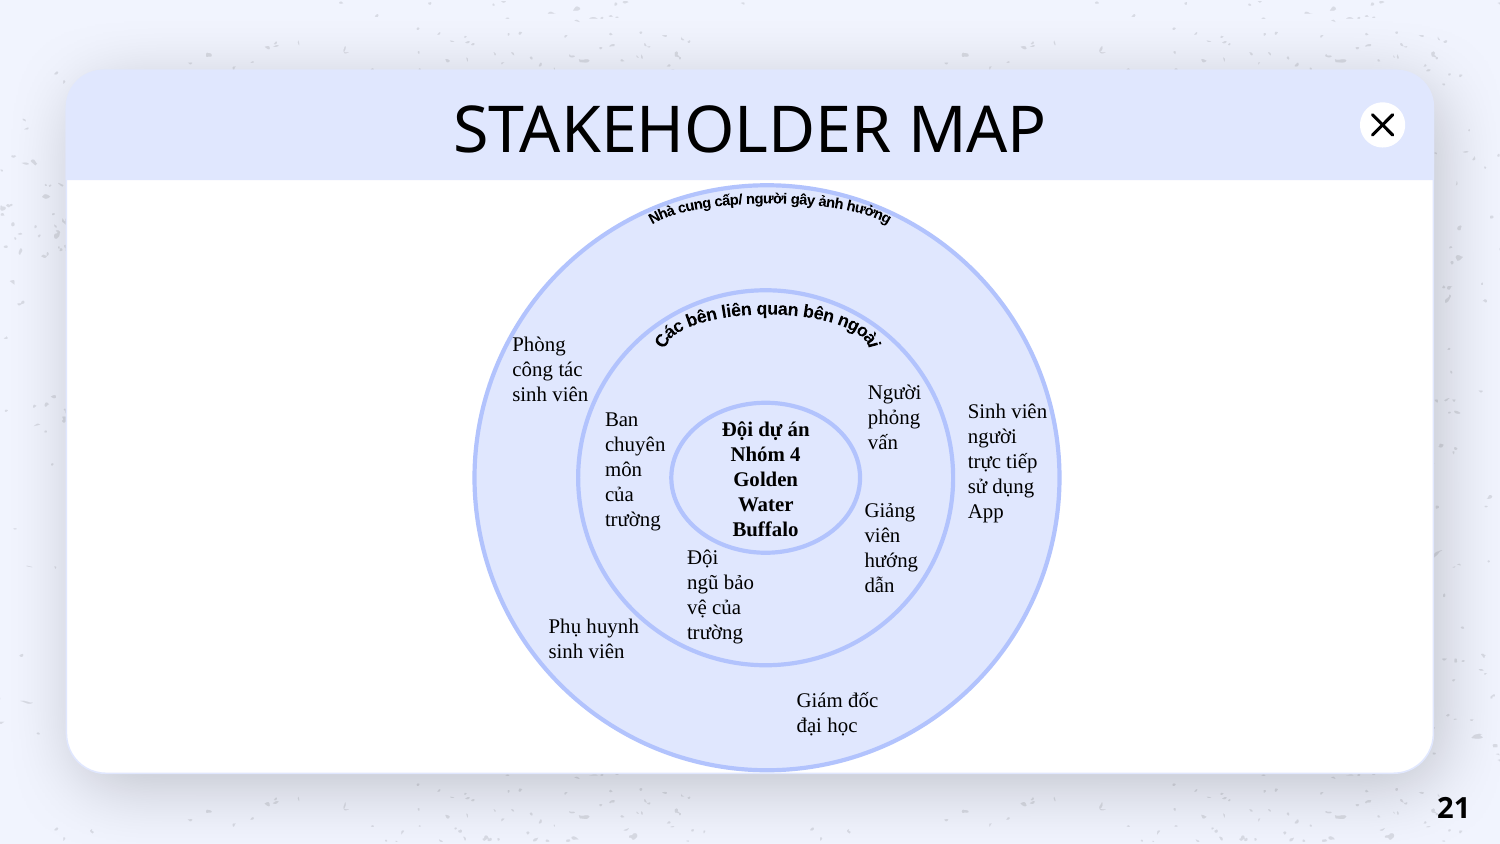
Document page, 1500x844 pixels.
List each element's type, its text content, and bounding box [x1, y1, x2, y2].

text_box Sinh viên người trực tiếp sử dụng App [953, 390, 1067, 530]
text_box Phòng công tác sinh viên [497, 322, 607, 413]
text_box [516, 183, 1049, 442]
text_box [861, 437, 953, 530]
picture [0, 1, 1500, 842]
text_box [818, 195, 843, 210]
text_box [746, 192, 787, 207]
text_box [472, 359, 624, 657]
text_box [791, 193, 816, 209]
text_box Giảng viên hướng dẫn [849, 489, 948, 605]
text_box [544, 513, 1057, 773]
text_box Phụ huynh sinh viên [533, 605, 666, 671]
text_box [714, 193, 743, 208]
text_box Ban chuyên môn của trường [590, 397, 688, 538]
text_box Các bên liên quan bên ngoài [837, 315, 882, 348]
text_box Giám đốc đại học [781, 679, 909, 745]
text_box [688, 518, 907, 668]
text_box [607, 288, 923, 443]
text_box 21 [1422, 782, 1492, 833]
title STAKEHOLDER MAP [117, 88, 1383, 152]
text_box Đội ngũ bảo vệ của trường [672, 535, 770, 651]
text_box Người phỏng vấn [853, 371, 951, 461]
text_box Nhà cung cấp/ người gây ảnh hưởng [846, 199, 891, 226]
text_box [576, 413, 672, 643]
text_box Đội dự án Nhóm 4 Golden Water Buffalo [688, 400, 863, 555]
text_box Các bên liên quan bên ngoài [685, 309, 717, 327]
